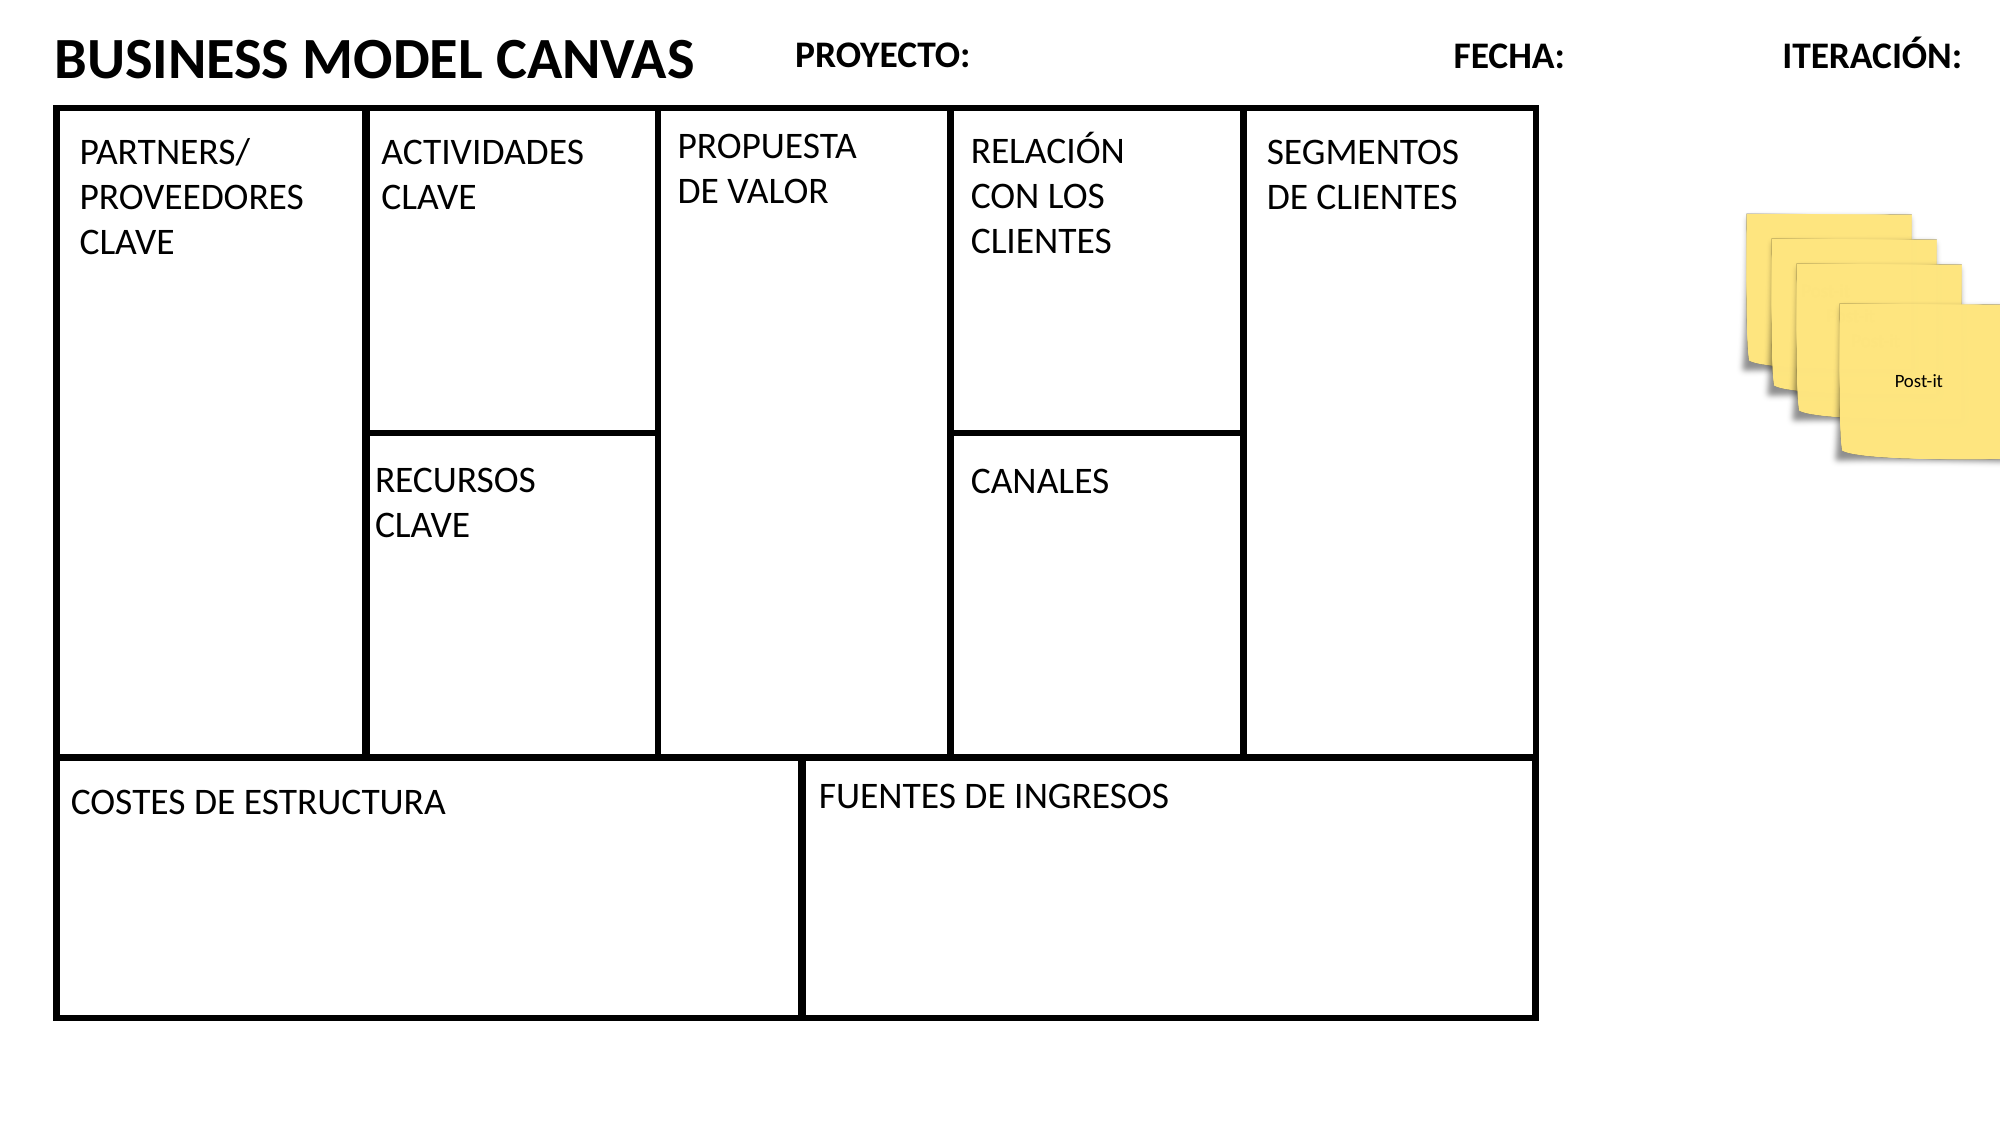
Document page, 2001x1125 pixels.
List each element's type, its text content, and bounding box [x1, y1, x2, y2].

text_box RECURSOS CLAVE [360, 447, 600, 553]
text_box RELACIÓN CON LOS CLIENTES [955, 118, 1195, 269]
text_box PROYECTO: [780, 22, 988, 83]
text_box [367, 432, 657, 757]
text_box CANALES [955, 448, 1195, 509]
text_box ACTIVIDADES CLAVE [366, 119, 606, 225]
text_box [1828, 300, 2000, 472]
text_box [1760, 235, 1945, 408]
text_box [1244, 108, 1536, 758]
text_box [1735, 210, 1920, 383]
text_box PROPUESTA DE VALOR [662, 113, 902, 219]
text_box ITERACIÓN: [1767, 23, 1980, 84]
text_box [55, 108, 367, 757]
text_box [951, 432, 1244, 757]
text_box [657, 108, 951, 757]
text_box [951, 108, 1244, 432]
text_box PARTNERS/ PROVEEDORES CLAVE [64, 119, 341, 270]
text_box BUSINESS MODEL CANVAS [39, 12, 802, 98]
text_box [55, 757, 804, 1018]
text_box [1785, 260, 1970, 433]
text_box FECHA: [1438, 23, 1582, 84]
text_box SEGMENTOS DE CLIENTES [1251, 119, 1492, 225]
text_box [804, 757, 1535, 1018]
text_box [367, 108, 657, 432]
